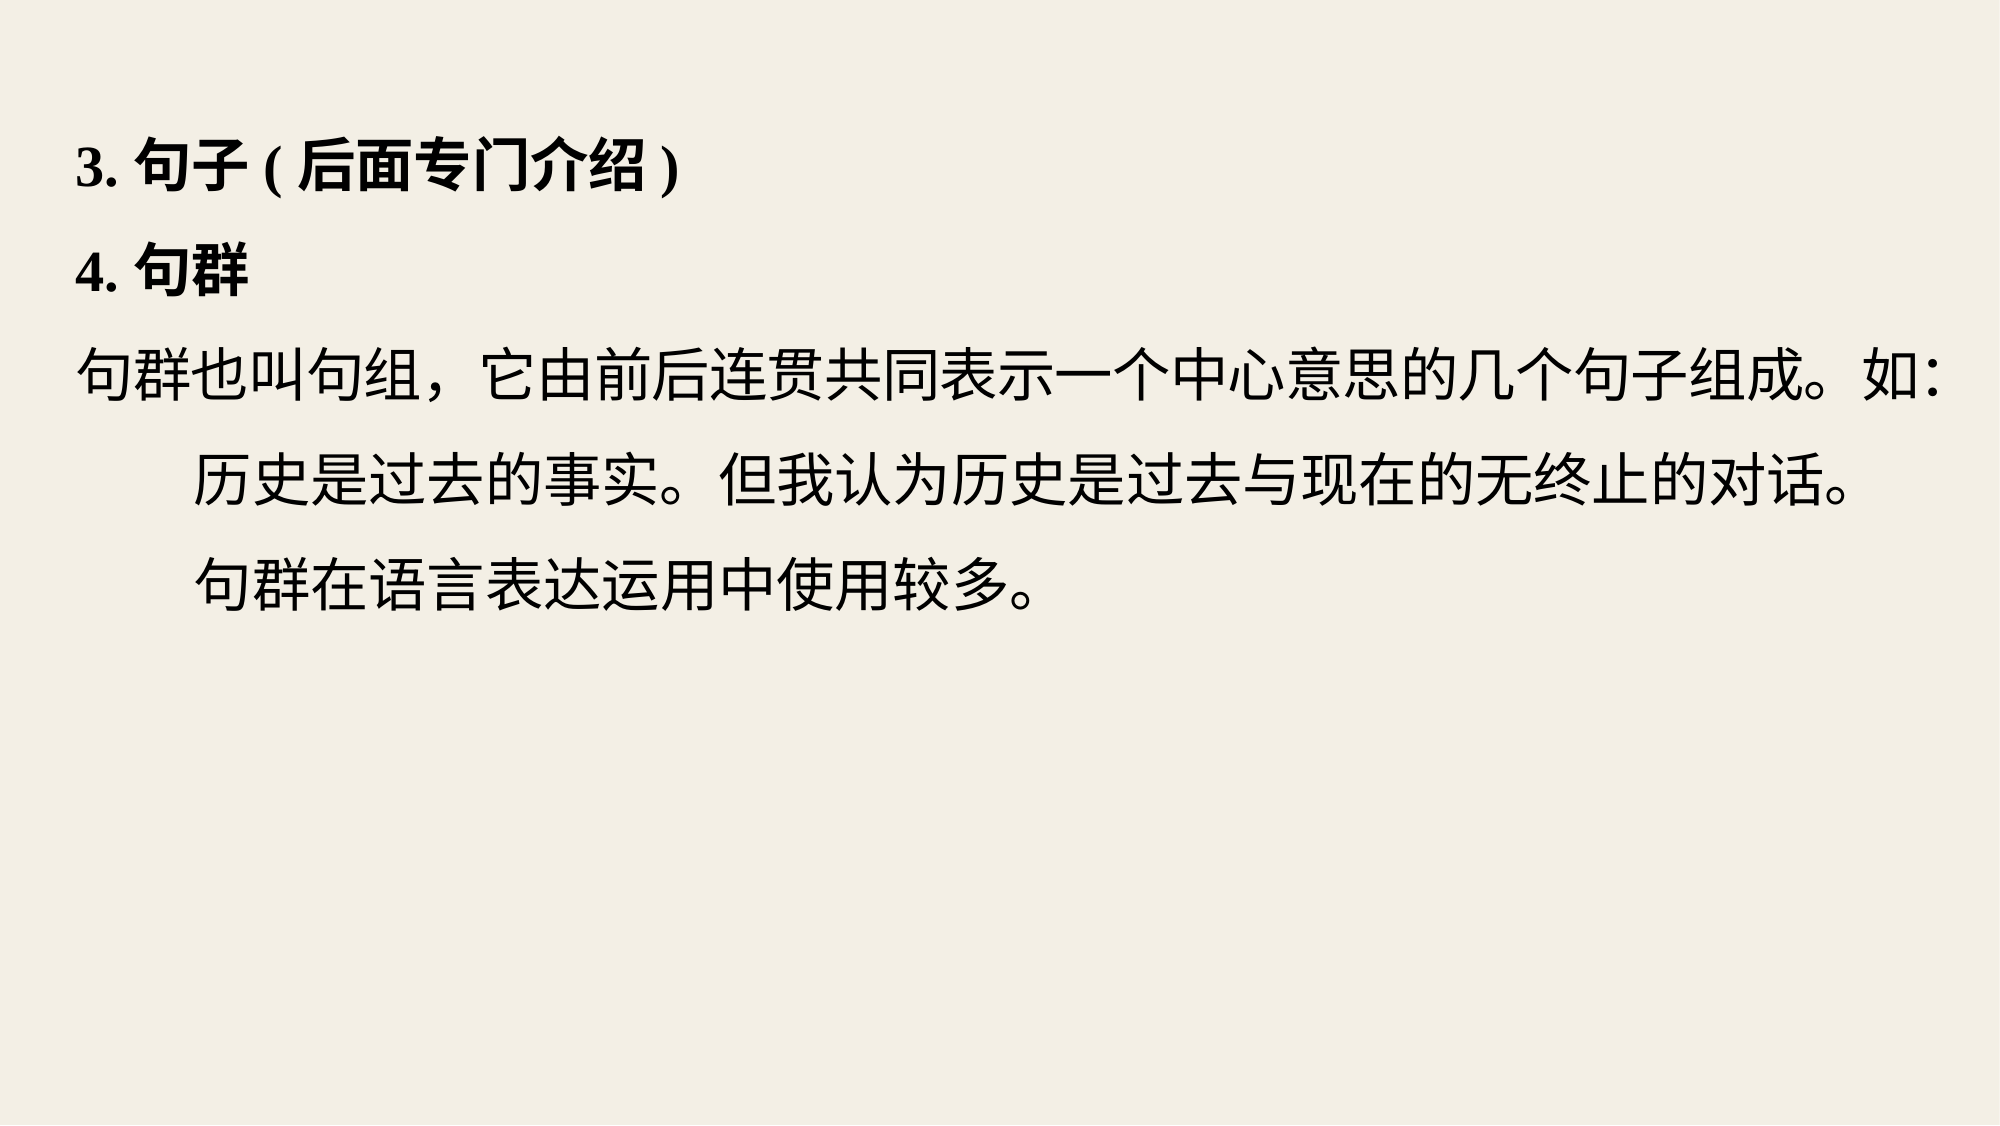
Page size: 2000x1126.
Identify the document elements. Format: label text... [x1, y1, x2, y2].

text_box 3.句子(后面专门介绍) 4.句群 句群也叫句组，它由前后连贯共同表示一个中心意思的几个句子组成。如： 历史是过去的事实。但我认为历史是过去与现在的无终止的对话。 句群在语言表达运用中使用较多。 [55, 83, 1939, 629]
